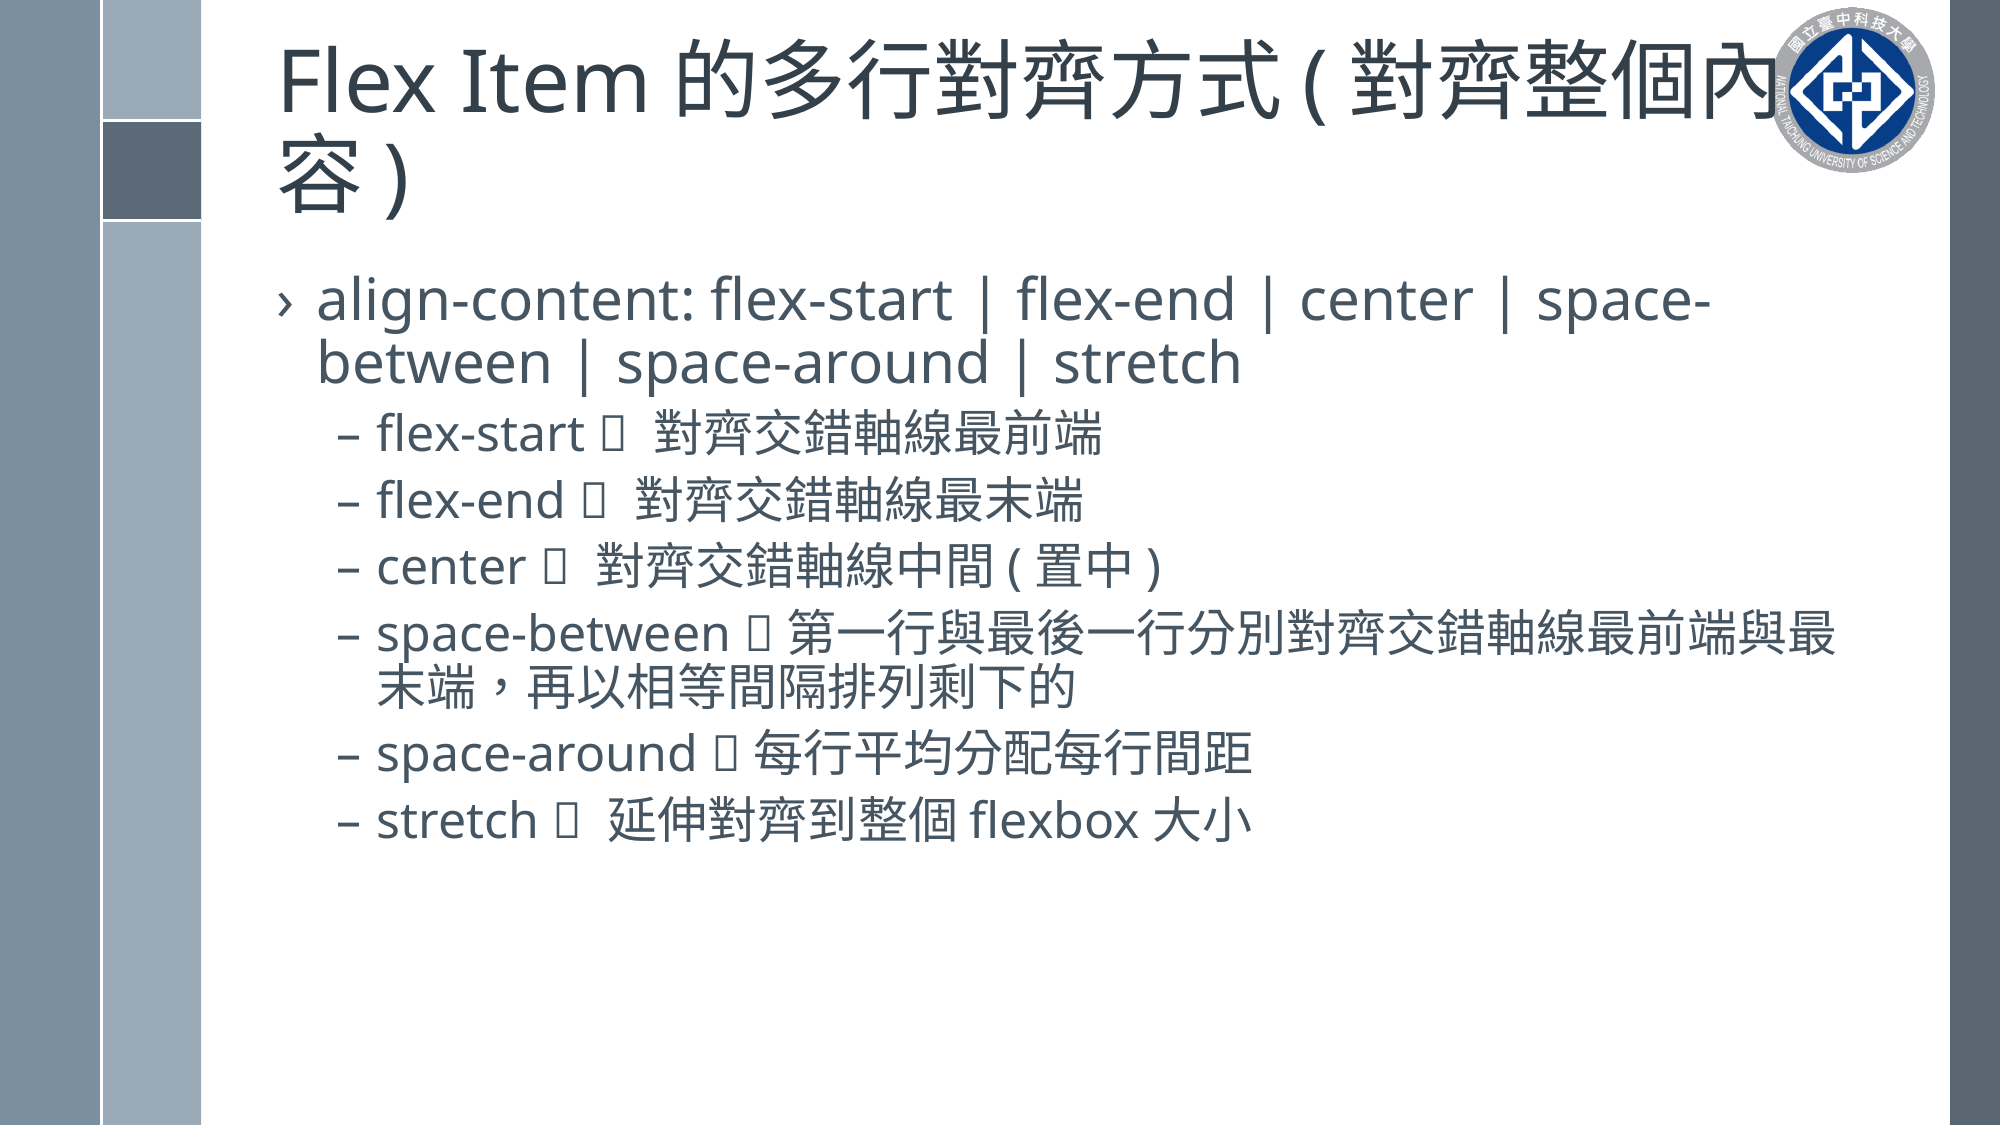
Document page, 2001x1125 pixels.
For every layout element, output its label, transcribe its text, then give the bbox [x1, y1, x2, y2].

list align-content: flex-start | flex-end | center | space-between | space-around | stretch flex-start  對齊交錯軸線最前端 flex-end  對齊交錯軸線最末端 center  對齊交錯軸線中間(置中) space-between 第一行與最後一行分別對齊交錯軸線最前端與最末端，再以相等間隔排列剩下的 space-around 每行平均分配每行間距 stretch  延伸對齊到整個flexbox大小 [261, 262, 1867, 1013]
picture [1769, 7, 1935, 173]
title Flex Item的多行對齊方式(對齊整個內容) [261, 29, 1867, 233]
